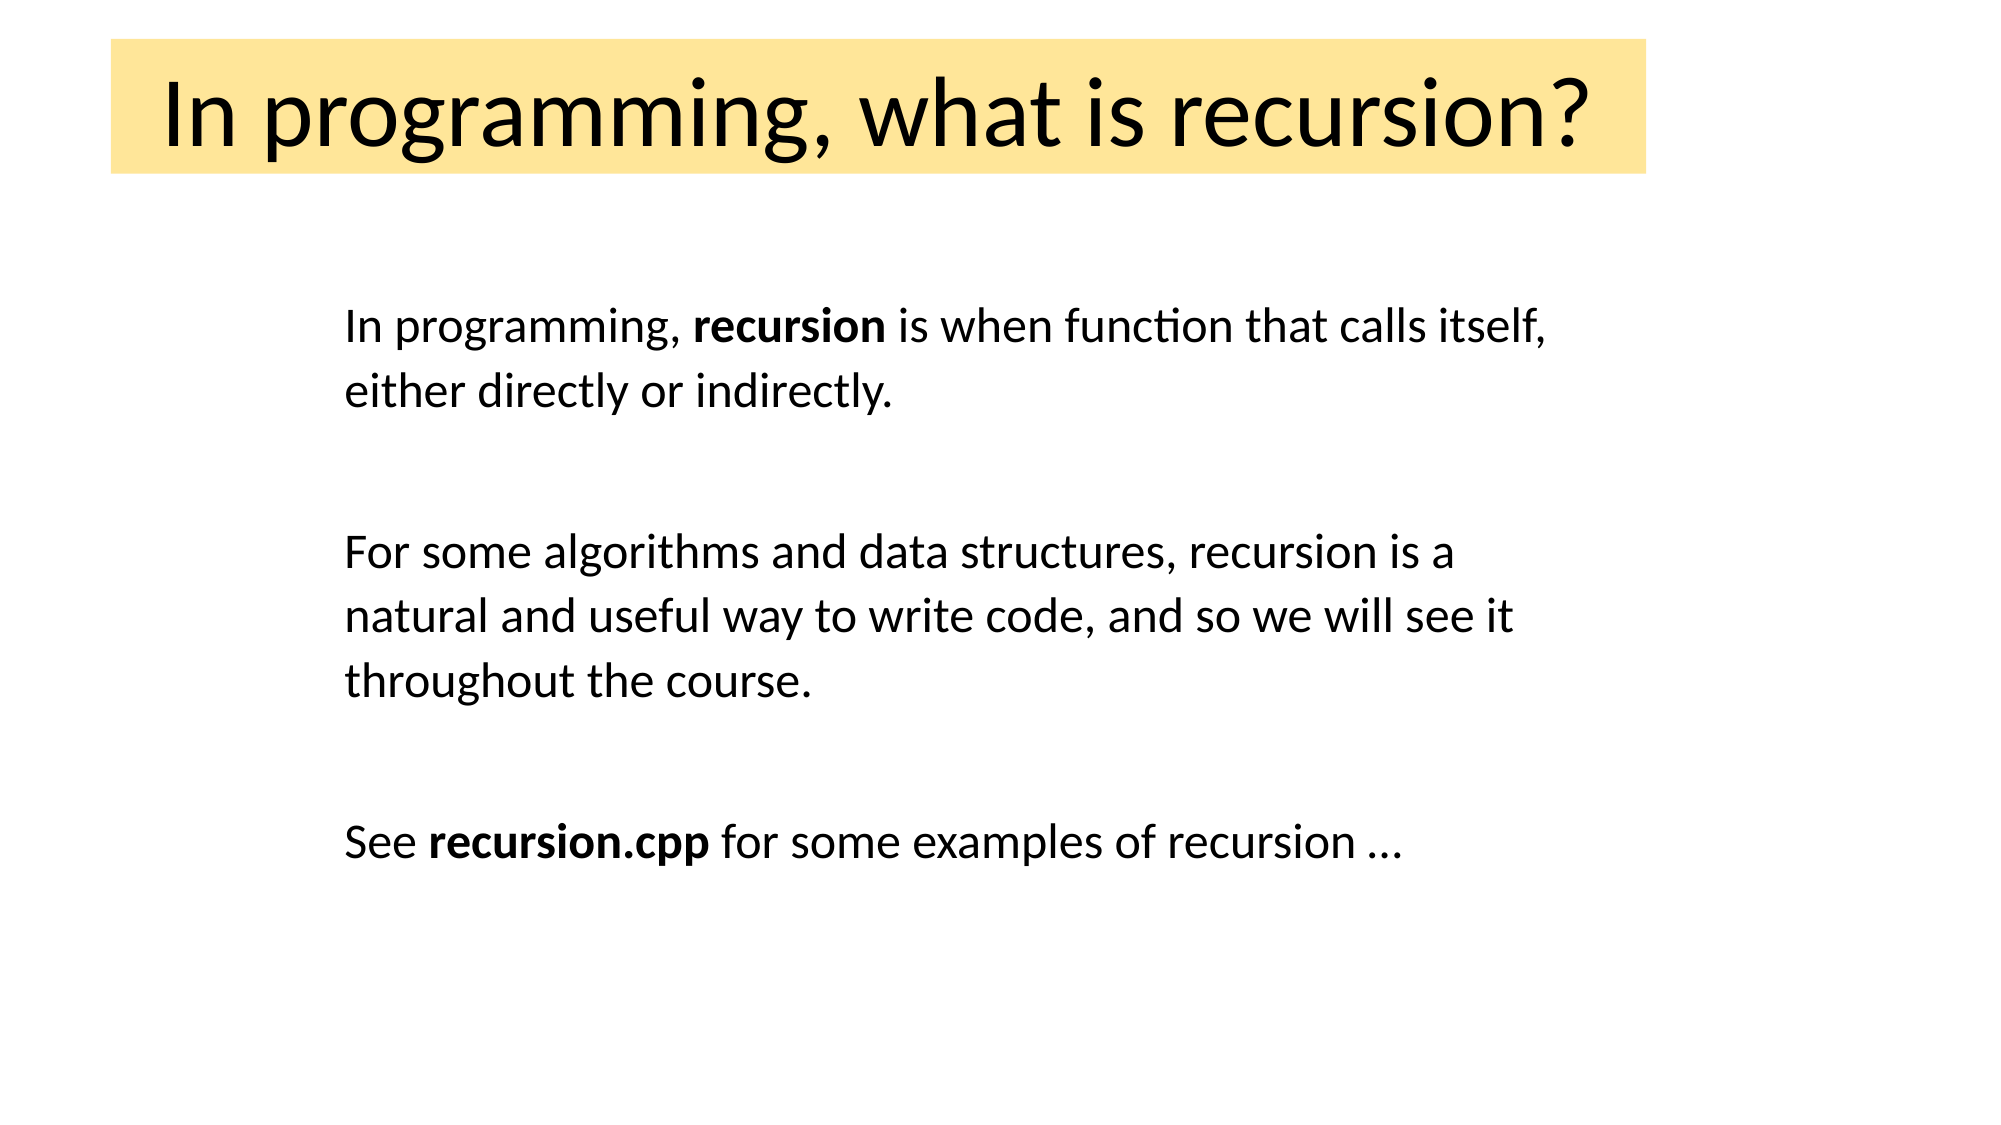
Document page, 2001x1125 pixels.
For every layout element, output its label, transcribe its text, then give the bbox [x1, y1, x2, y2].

text_box In programming, recursion is when function that calls itself, either directly or indirectly. For some algorithms and data structures, recursion is a natural and useful way to write code, and so we will see it throughout the course. See recursion.cpp for some examples of recursion … [329, 281, 1585, 877]
text_box In programming, what is recursion? [110, 38, 1647, 174]
